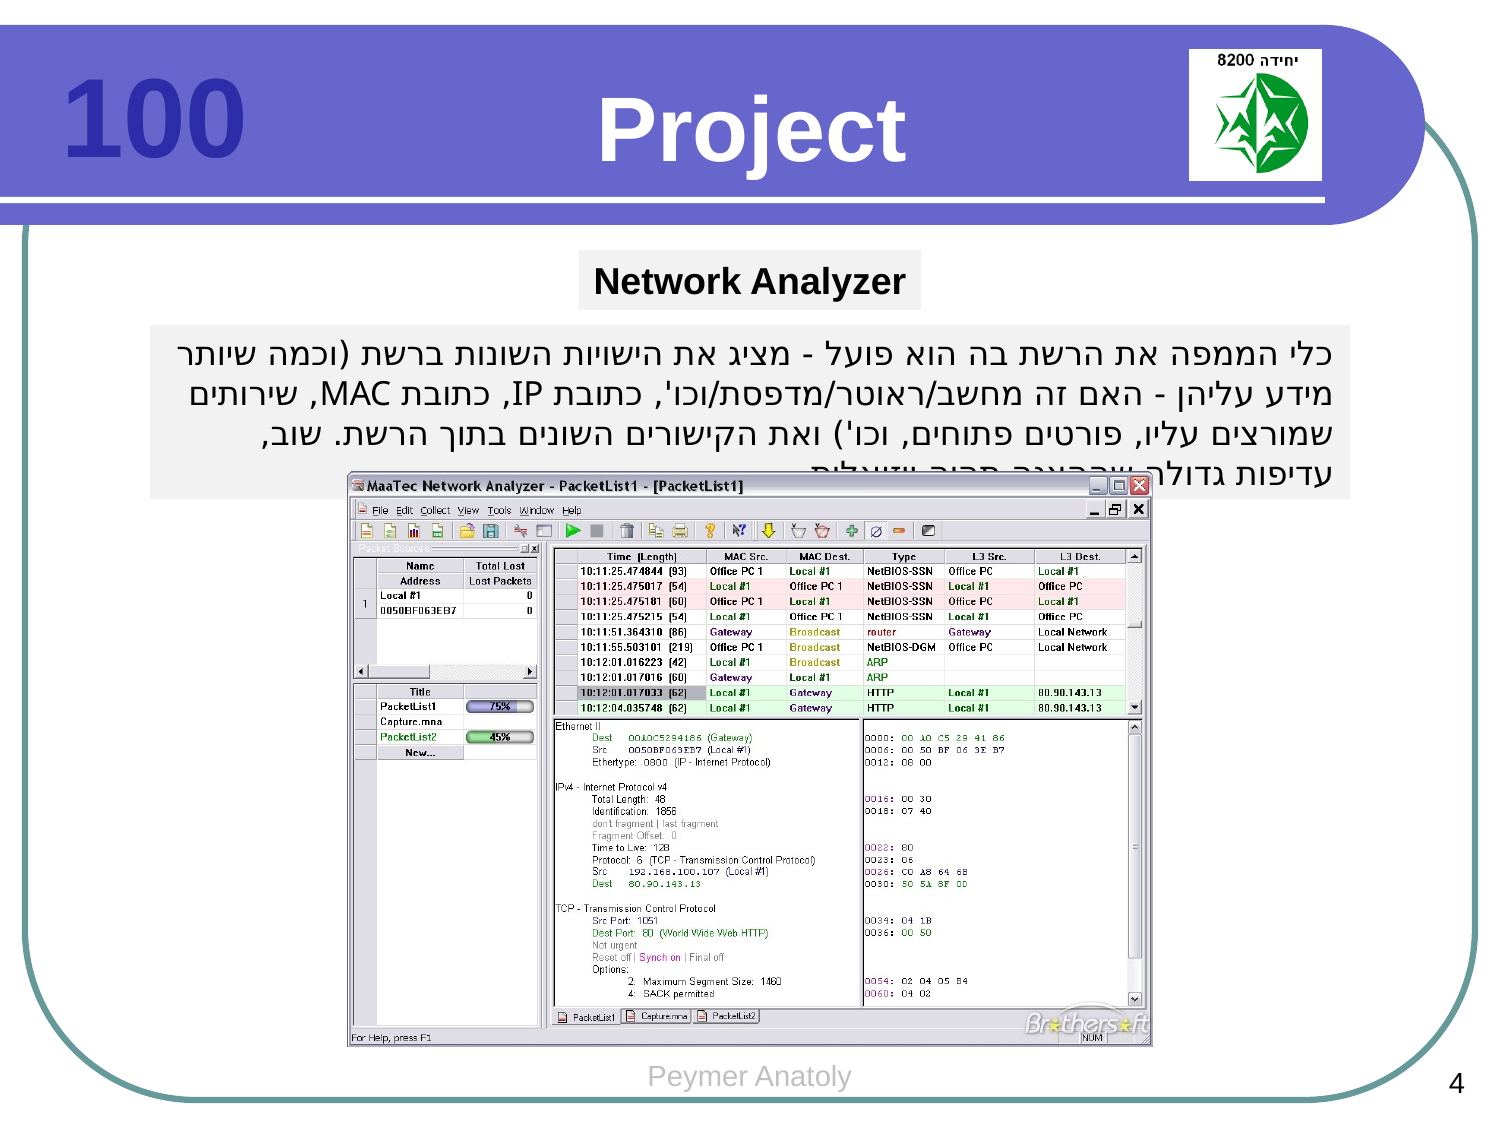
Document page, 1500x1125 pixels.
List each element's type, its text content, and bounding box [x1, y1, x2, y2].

text_box Project [488, 43, 1014, 206]
text_box [1014, 98, 1257, 200]
text_box 100 [24, 37, 285, 188]
slide_number 4 [1379, 1056, 1481, 1108]
text_box Network Analyzer [578, 249, 922, 310]
text_box [0, 200, 1311, 225]
text_box [24, 125, 1475, 1101]
text_box [1249, 24, 1426, 225]
picture [1189, 49, 1322, 182]
picture [347, 471, 1153, 1048]
text_box כלי הממפה את הרשת בה הוא פועל - מציג את הישויות השונות ברשת (וכמה שיותר מידע עליהן - האם זה מחשב/ראוטר/מדפסת/וכו', כתובת IP, כתובת MAC, שירותים שמורצים עליו, פורטים פתוחים, וכו') ואת הקישורים השונים בתוך הרשת. שוב, עדיפות גדולה שההצגה תהיה ויזואלית. [149, 324, 1350, 500]
text_box [0, 24, 1321, 199]
text_box [375, 37, 1325, 98]
